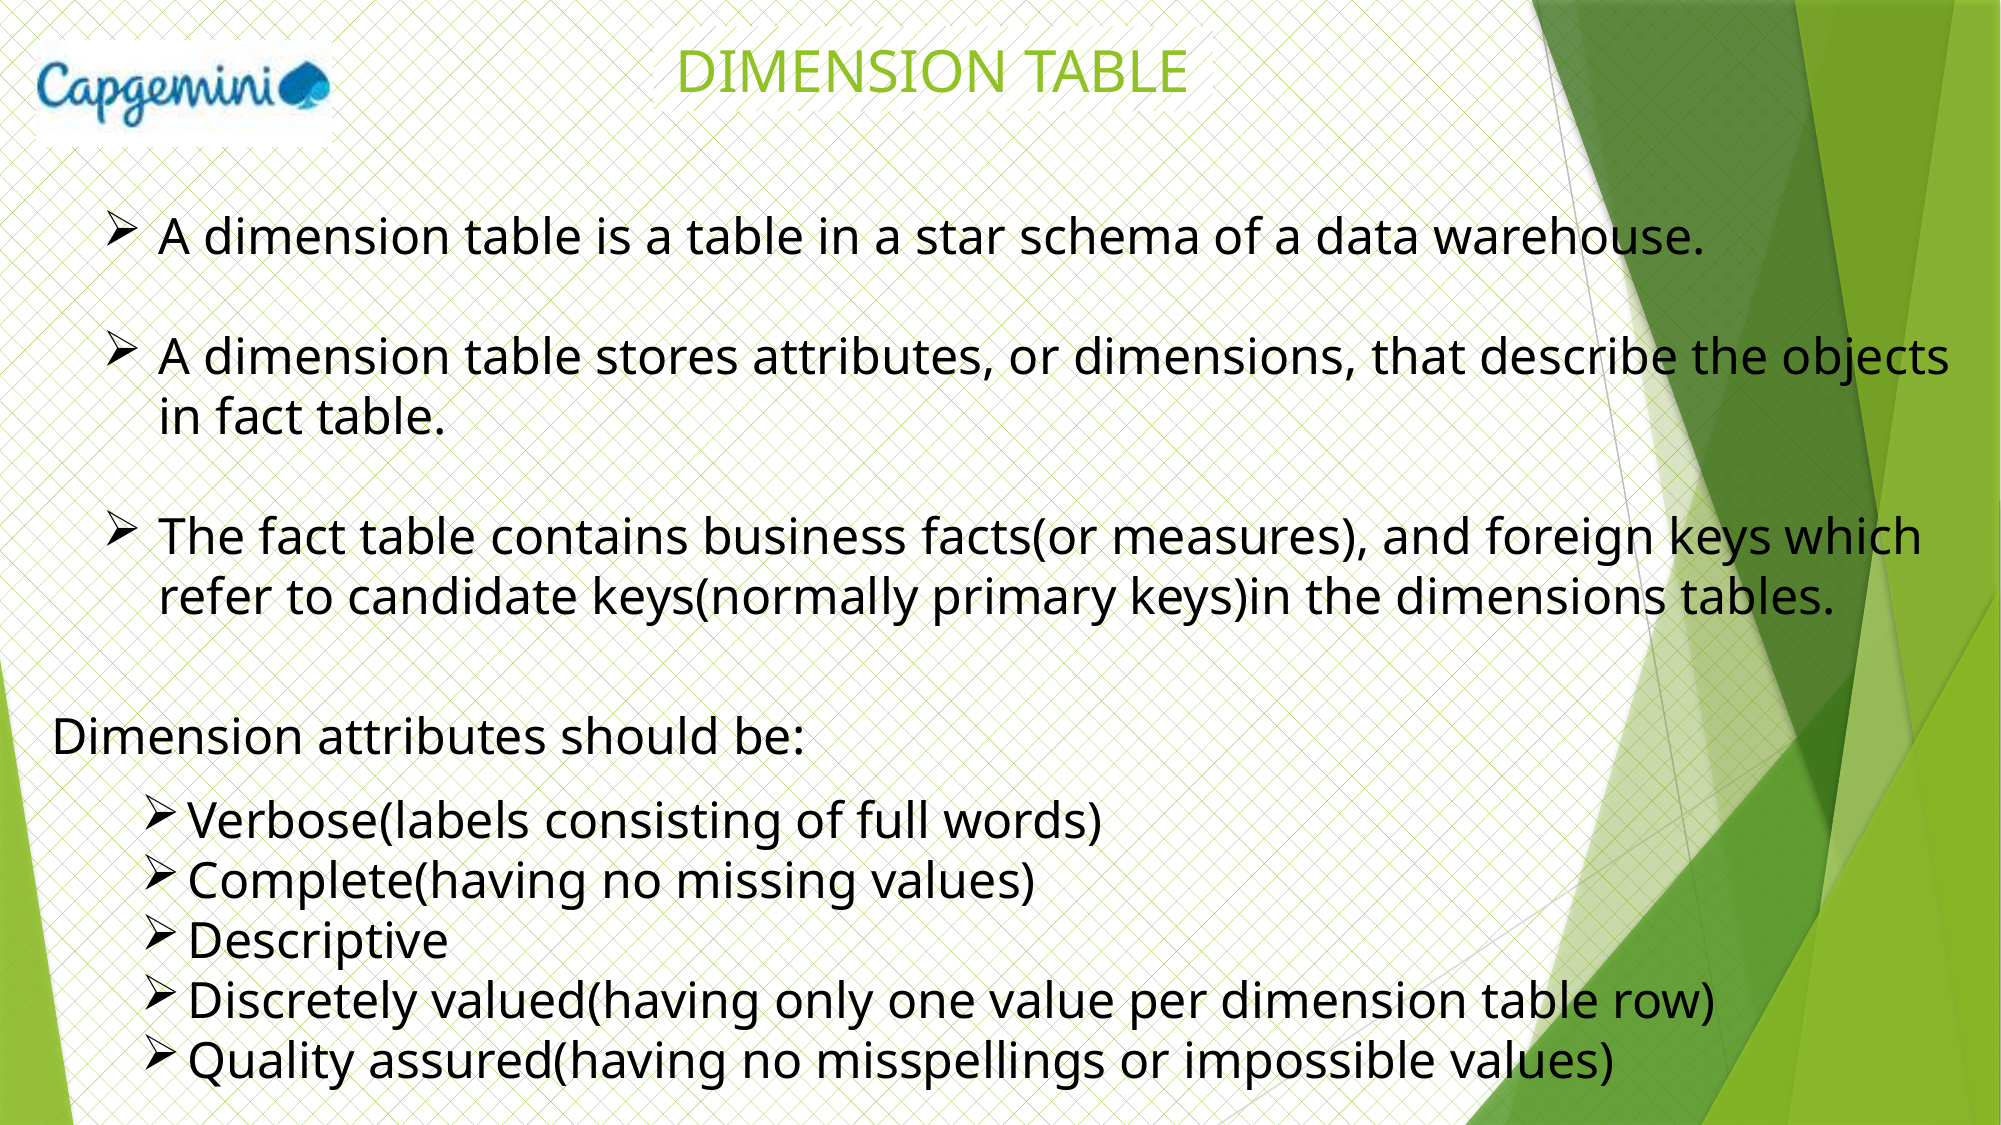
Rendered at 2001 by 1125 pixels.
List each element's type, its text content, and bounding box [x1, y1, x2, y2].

text_box A dimension table is a table in a star schema of a data warehouse. A dimension table stores attributes, or dimensions, that describe the objects in fact table. The fact table contains business facts(or measures), and foreign keys which refer to candidate keys(normally primary keys)in the dimensions tables. [87, 197, 1976, 632]
text_box Dimension attributes should be: [36, 696, 1781, 832]
picture [35, 40, 333, 148]
text_box DIMENSION TABLE [653, 26, 1213, 112]
text_box Verbose(labels consisting of full words) Complete(having no missing values) Descriptive Discretely valued(having only one value per dimension table row) Quality assured(having no misspellings or impossible values) [126, 781, 2000, 1096]
